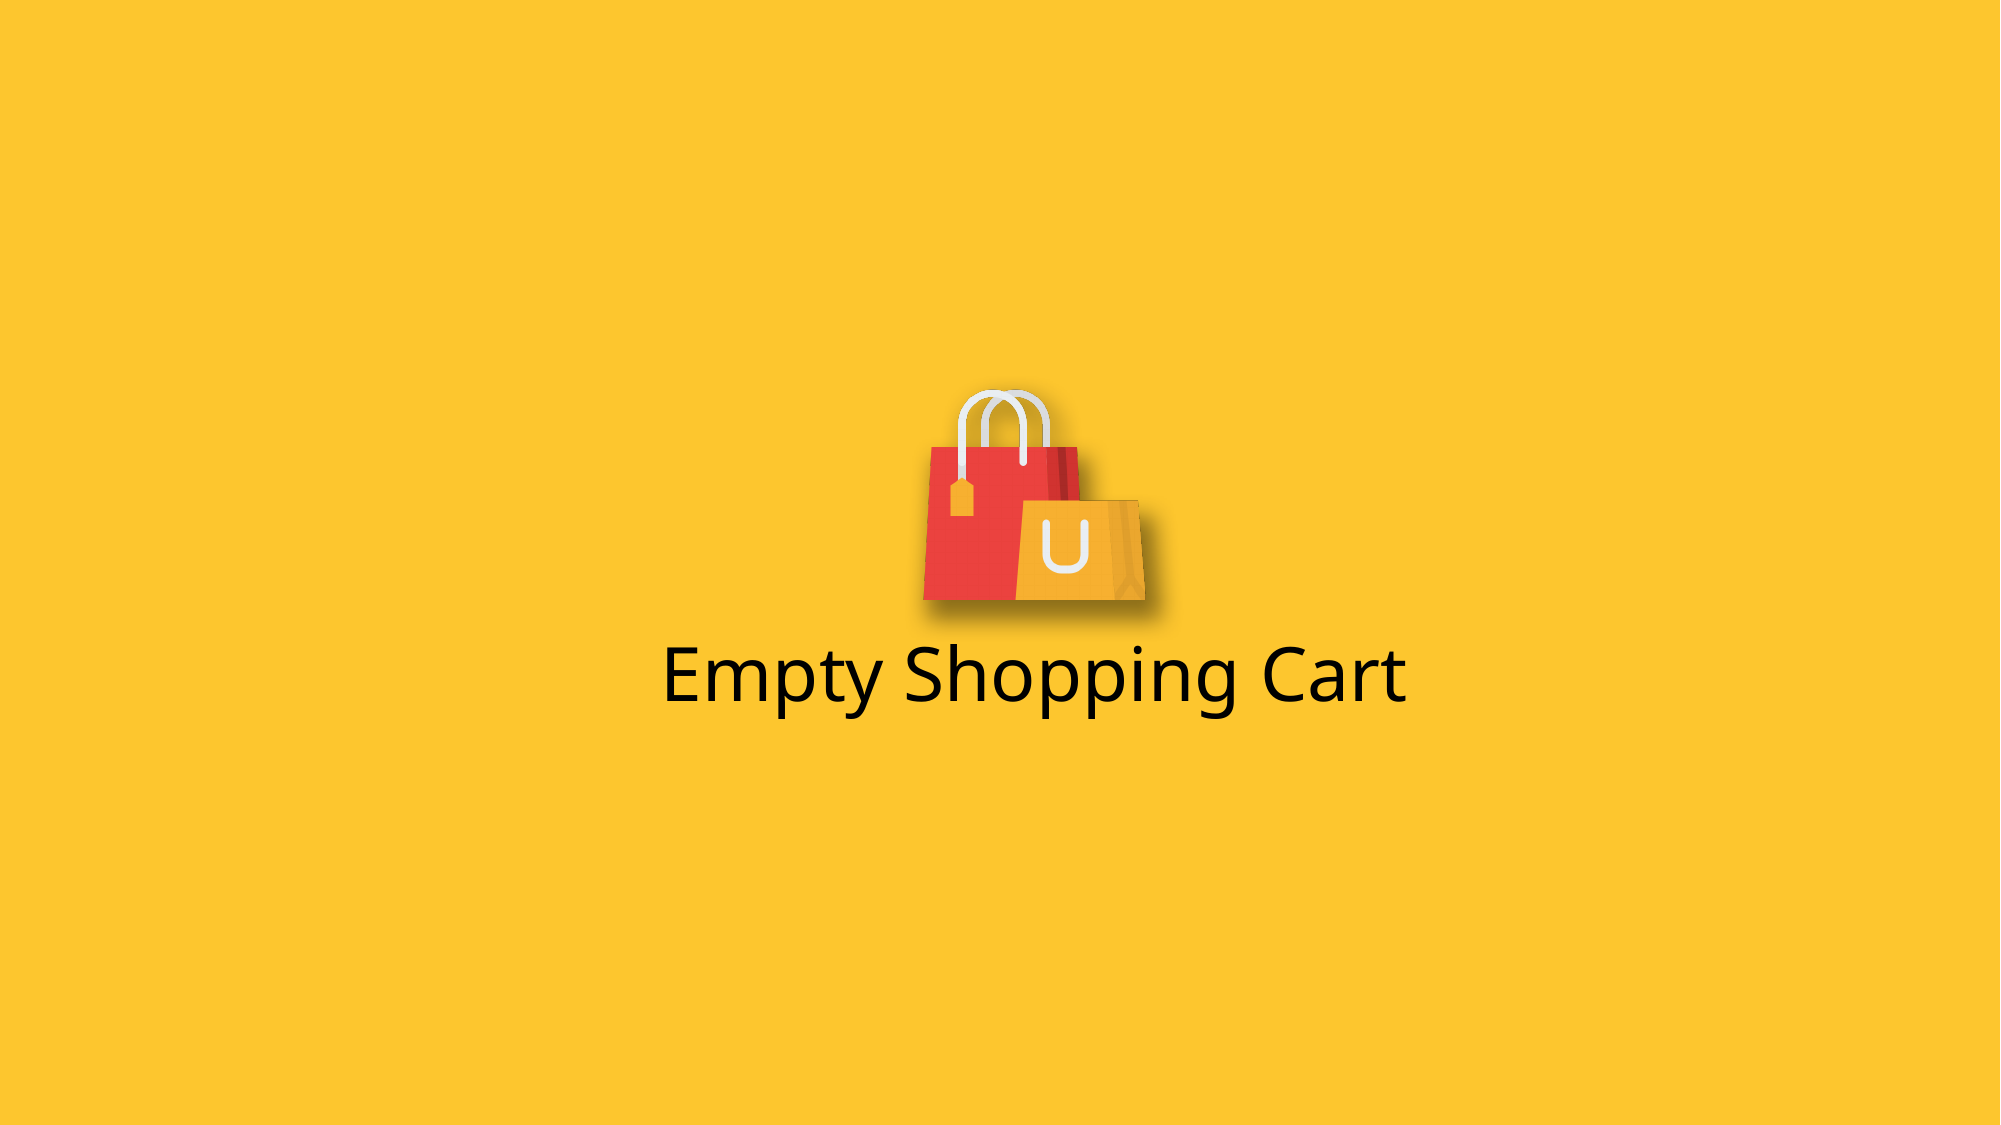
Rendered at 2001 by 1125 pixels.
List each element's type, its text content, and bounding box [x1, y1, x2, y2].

picture [912, 374, 1157, 619]
text_box Empty Shopping Cart [646, 618, 1423, 724]
